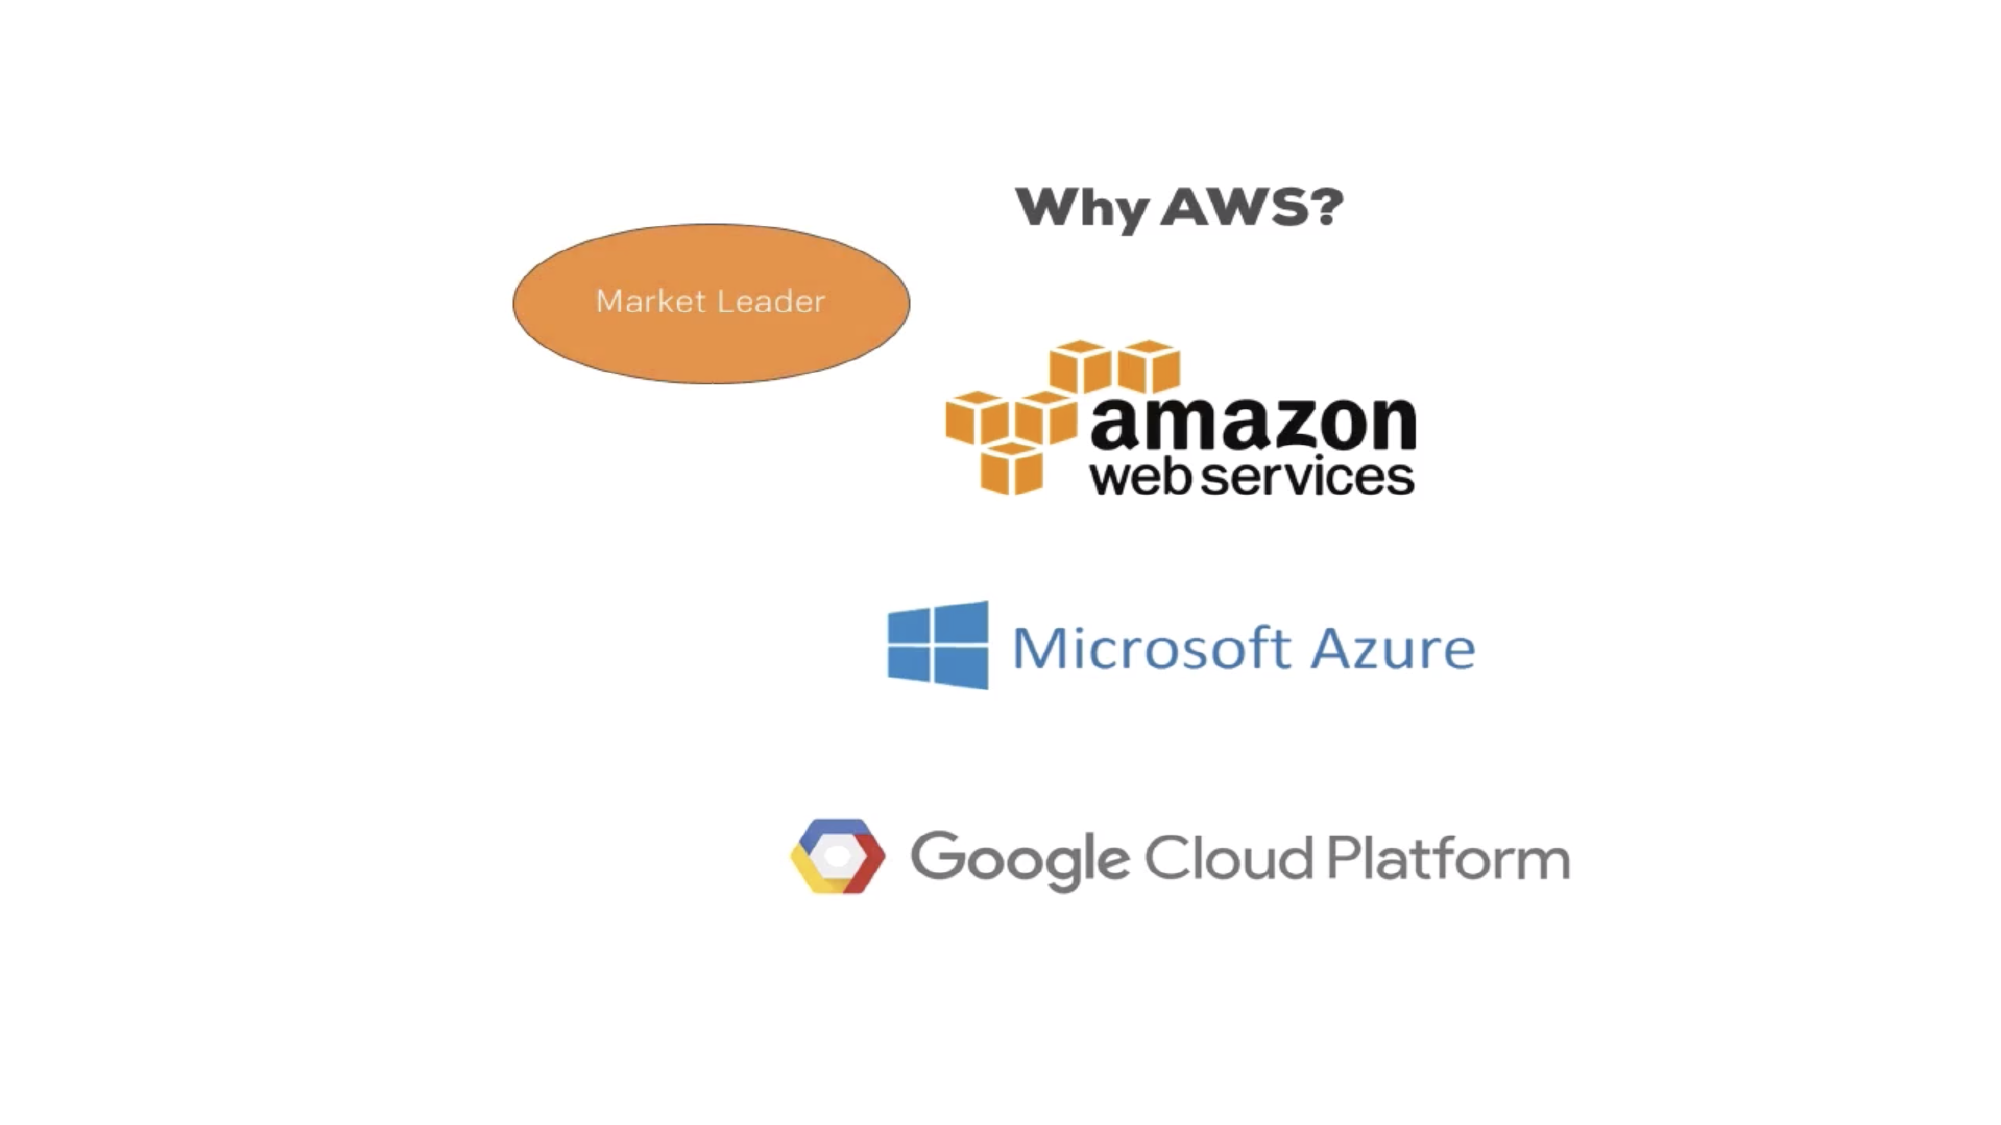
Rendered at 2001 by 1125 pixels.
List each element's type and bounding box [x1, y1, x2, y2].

picture [347, 117, 1653, 1006]
